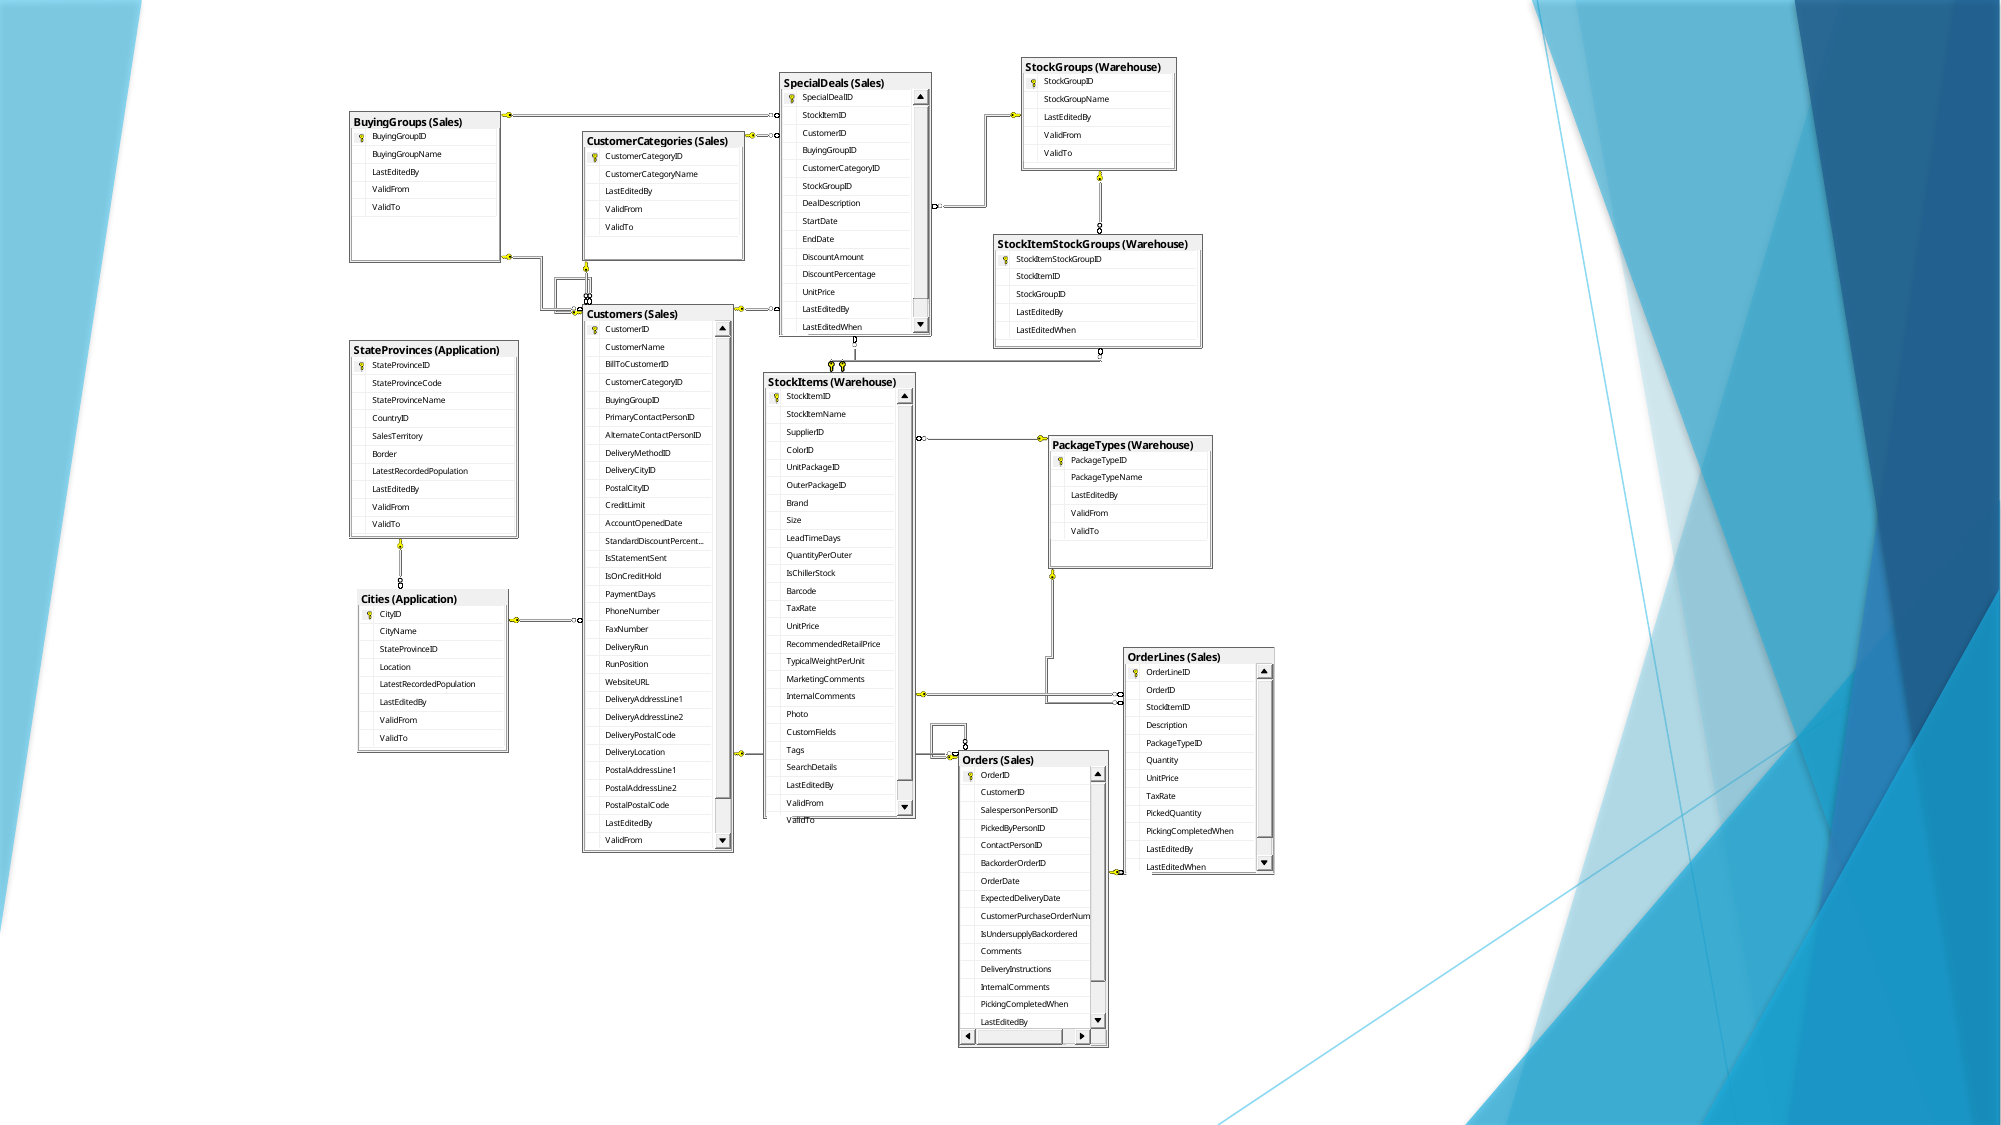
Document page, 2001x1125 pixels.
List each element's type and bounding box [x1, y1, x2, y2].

text_box [0, 0, 2000, 1125]
picture [348, 56, 1276, 1048]
